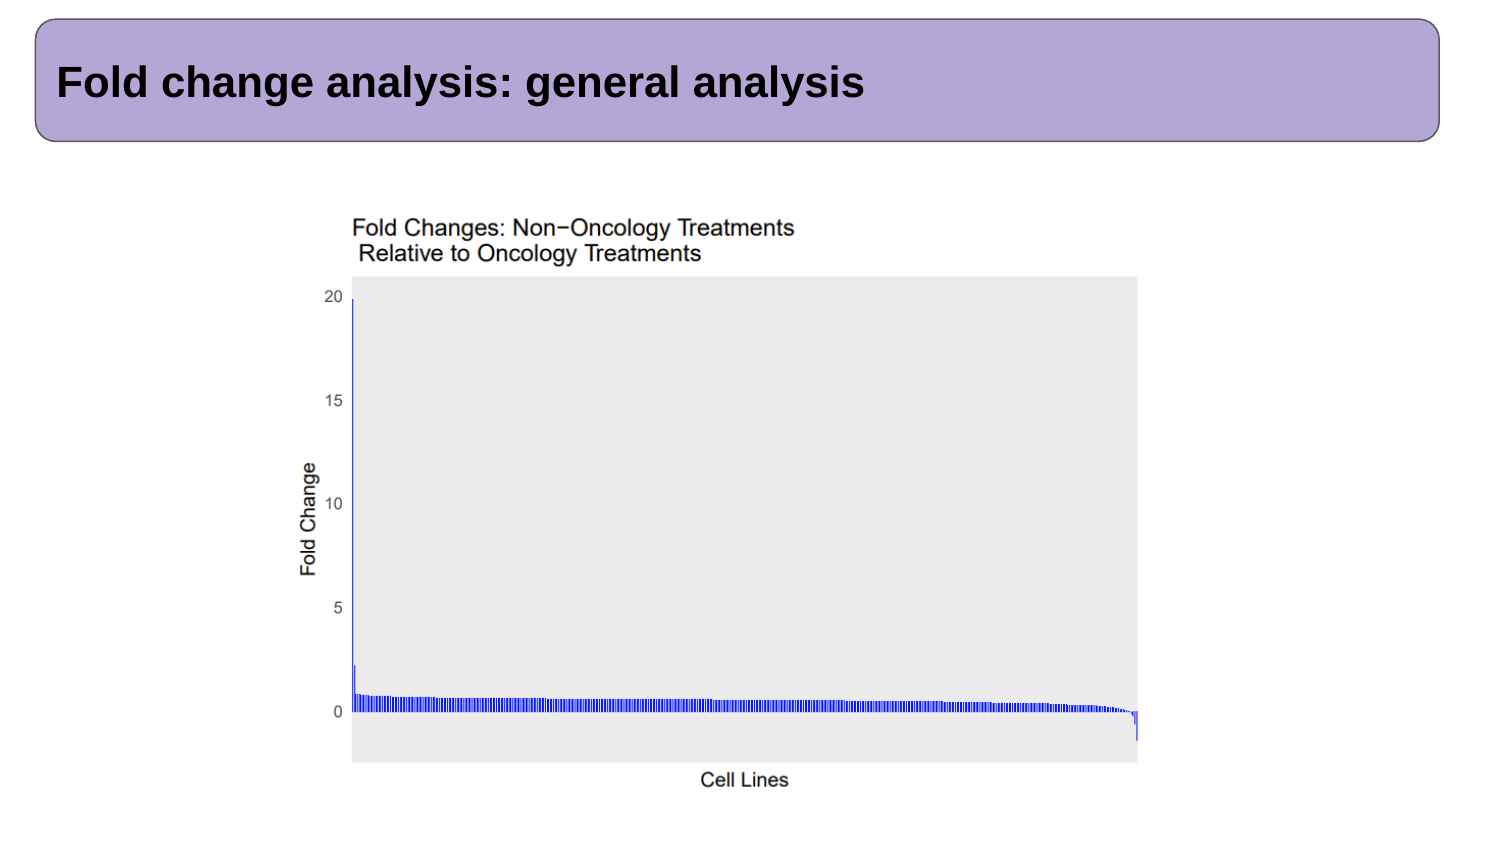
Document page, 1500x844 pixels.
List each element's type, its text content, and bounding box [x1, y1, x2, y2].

picture [289, 199, 1165, 804]
text_box Fold change analysis: general analysis [35, 19, 1440, 142]
